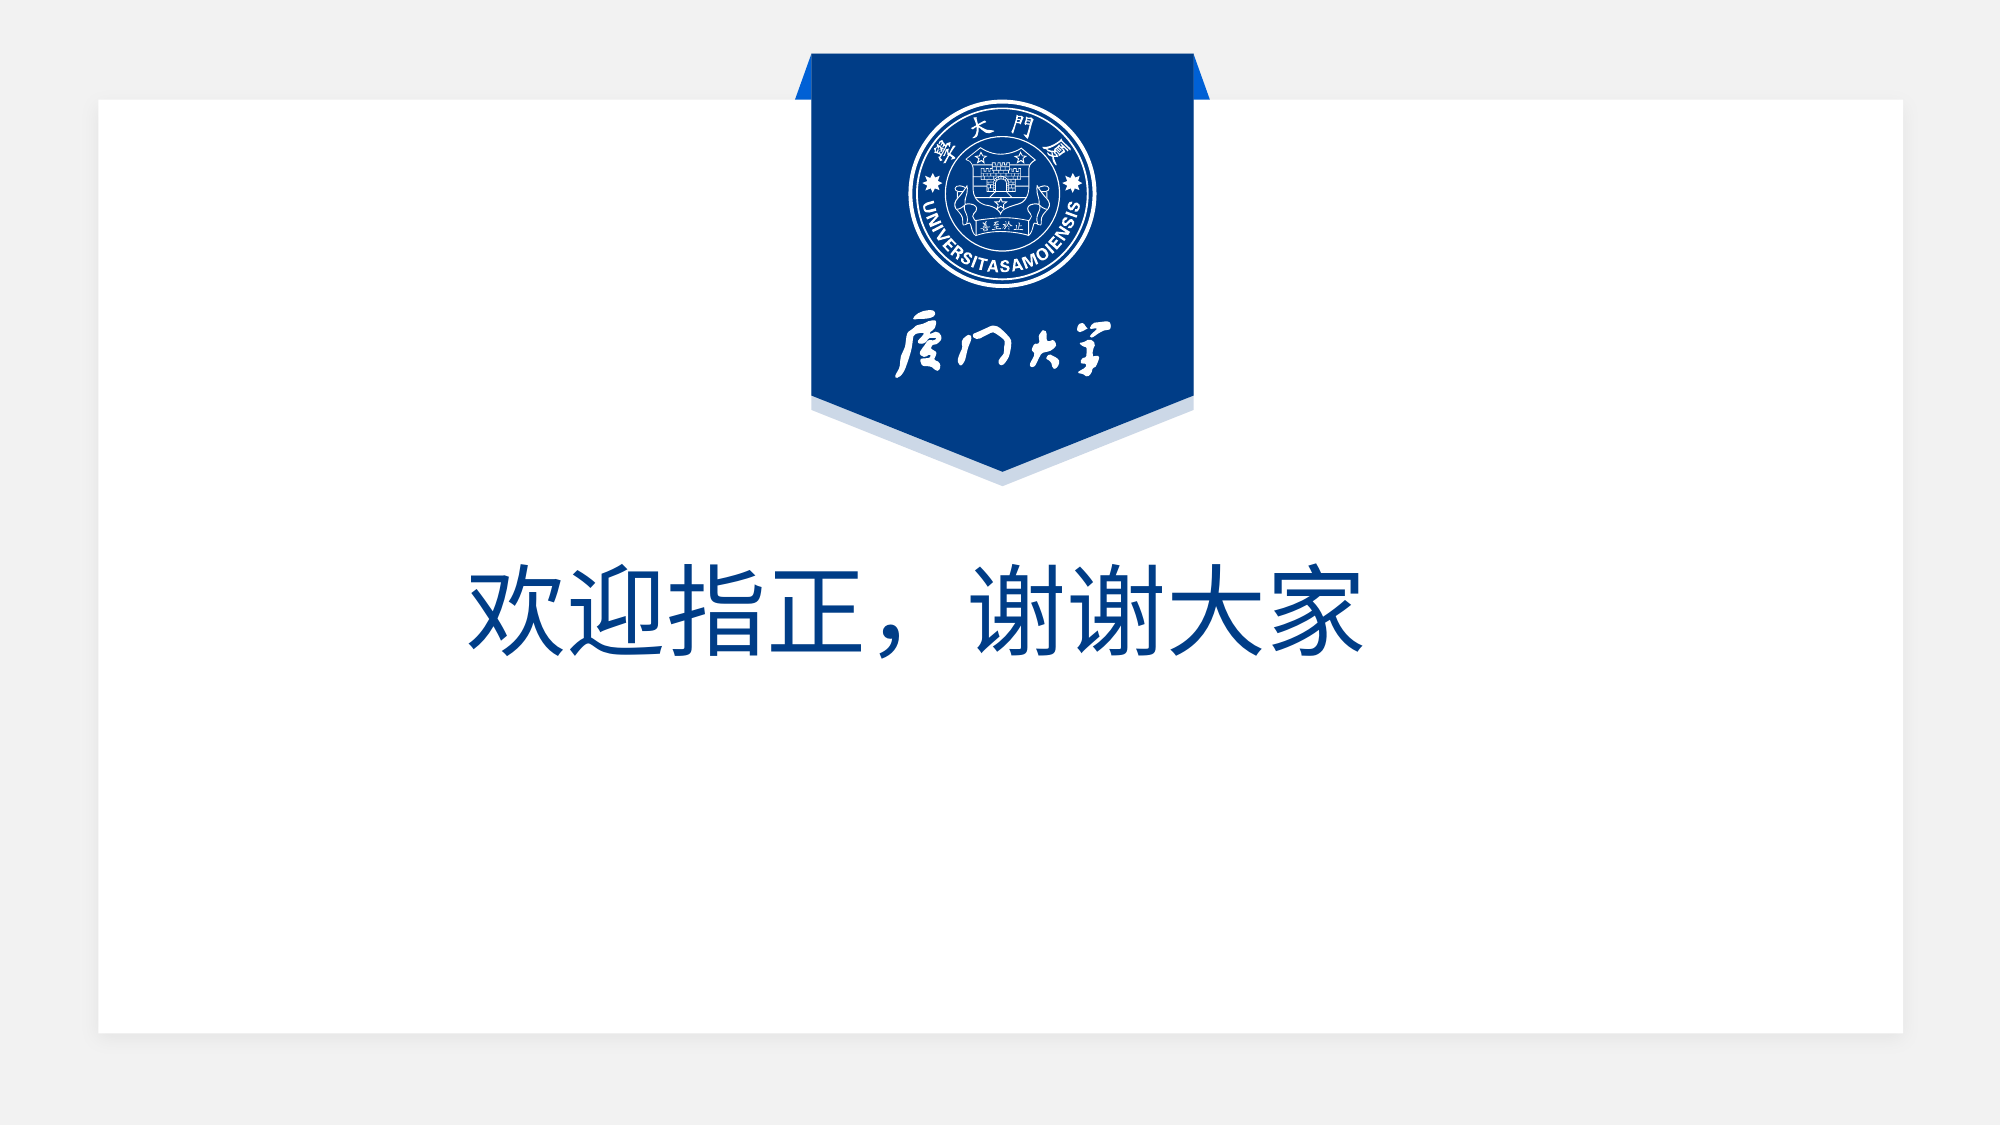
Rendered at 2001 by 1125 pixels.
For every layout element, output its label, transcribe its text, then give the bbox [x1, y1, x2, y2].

text_box [810, 397, 1195, 488]
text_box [893, 99, 1112, 380]
text_box [97, 99, 1904, 1034]
text_box [810, 124, 1195, 473]
text_box 欢迎指正，谢谢大家 [451, 541, 1554, 677]
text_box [786, 53, 1219, 124]
